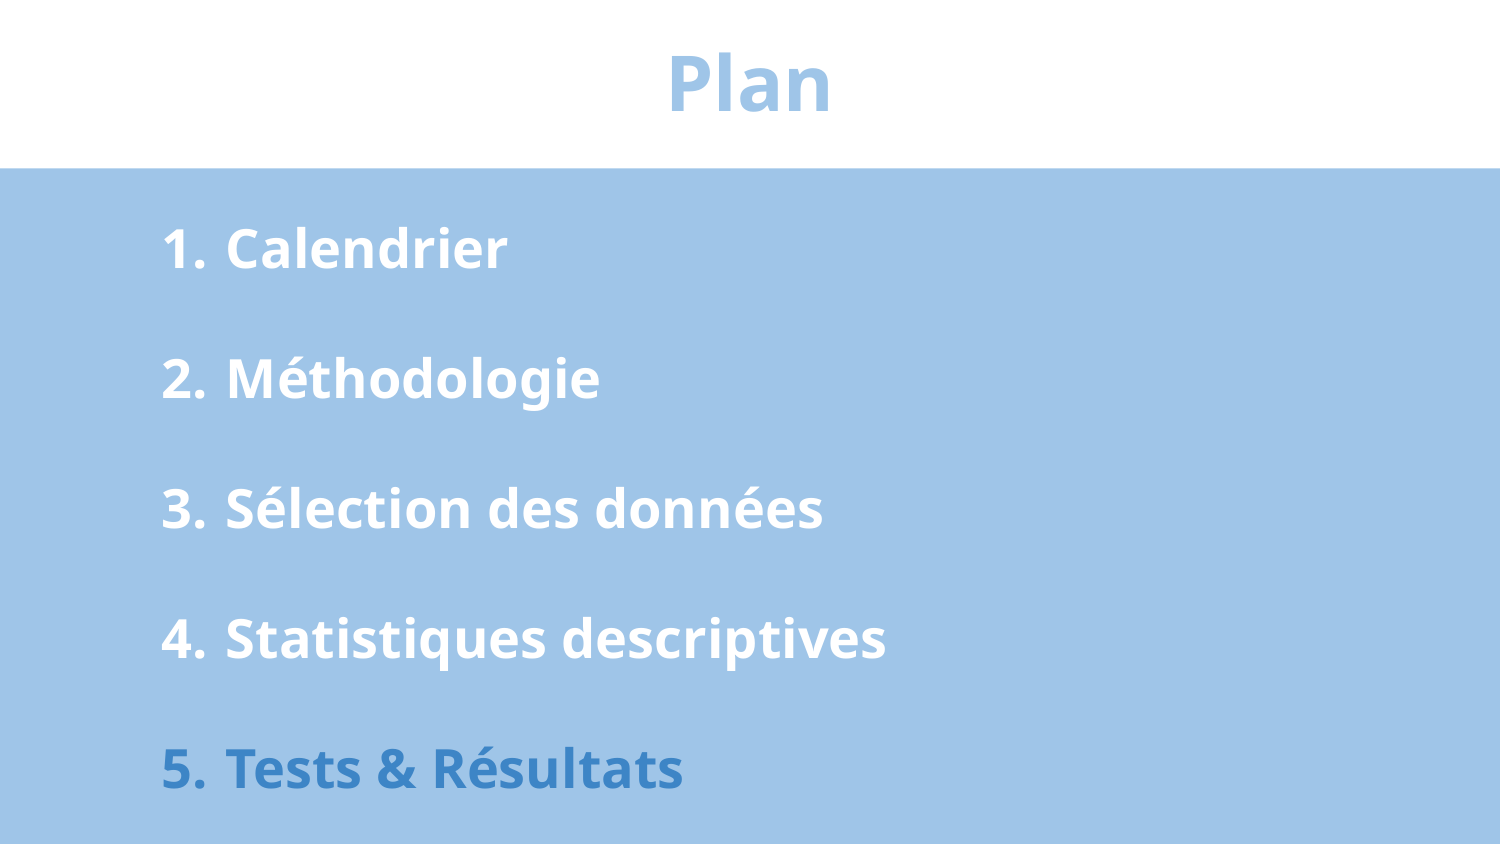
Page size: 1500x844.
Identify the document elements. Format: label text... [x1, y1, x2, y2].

text_box [0, 168, 1500, 844]
text_box Calendrier Méthodologie Sélection des données Statistiques descriptives Tests & Résultats [135, 254, 1365, 760]
text_box Plan [380, 18, 1120, 143]
